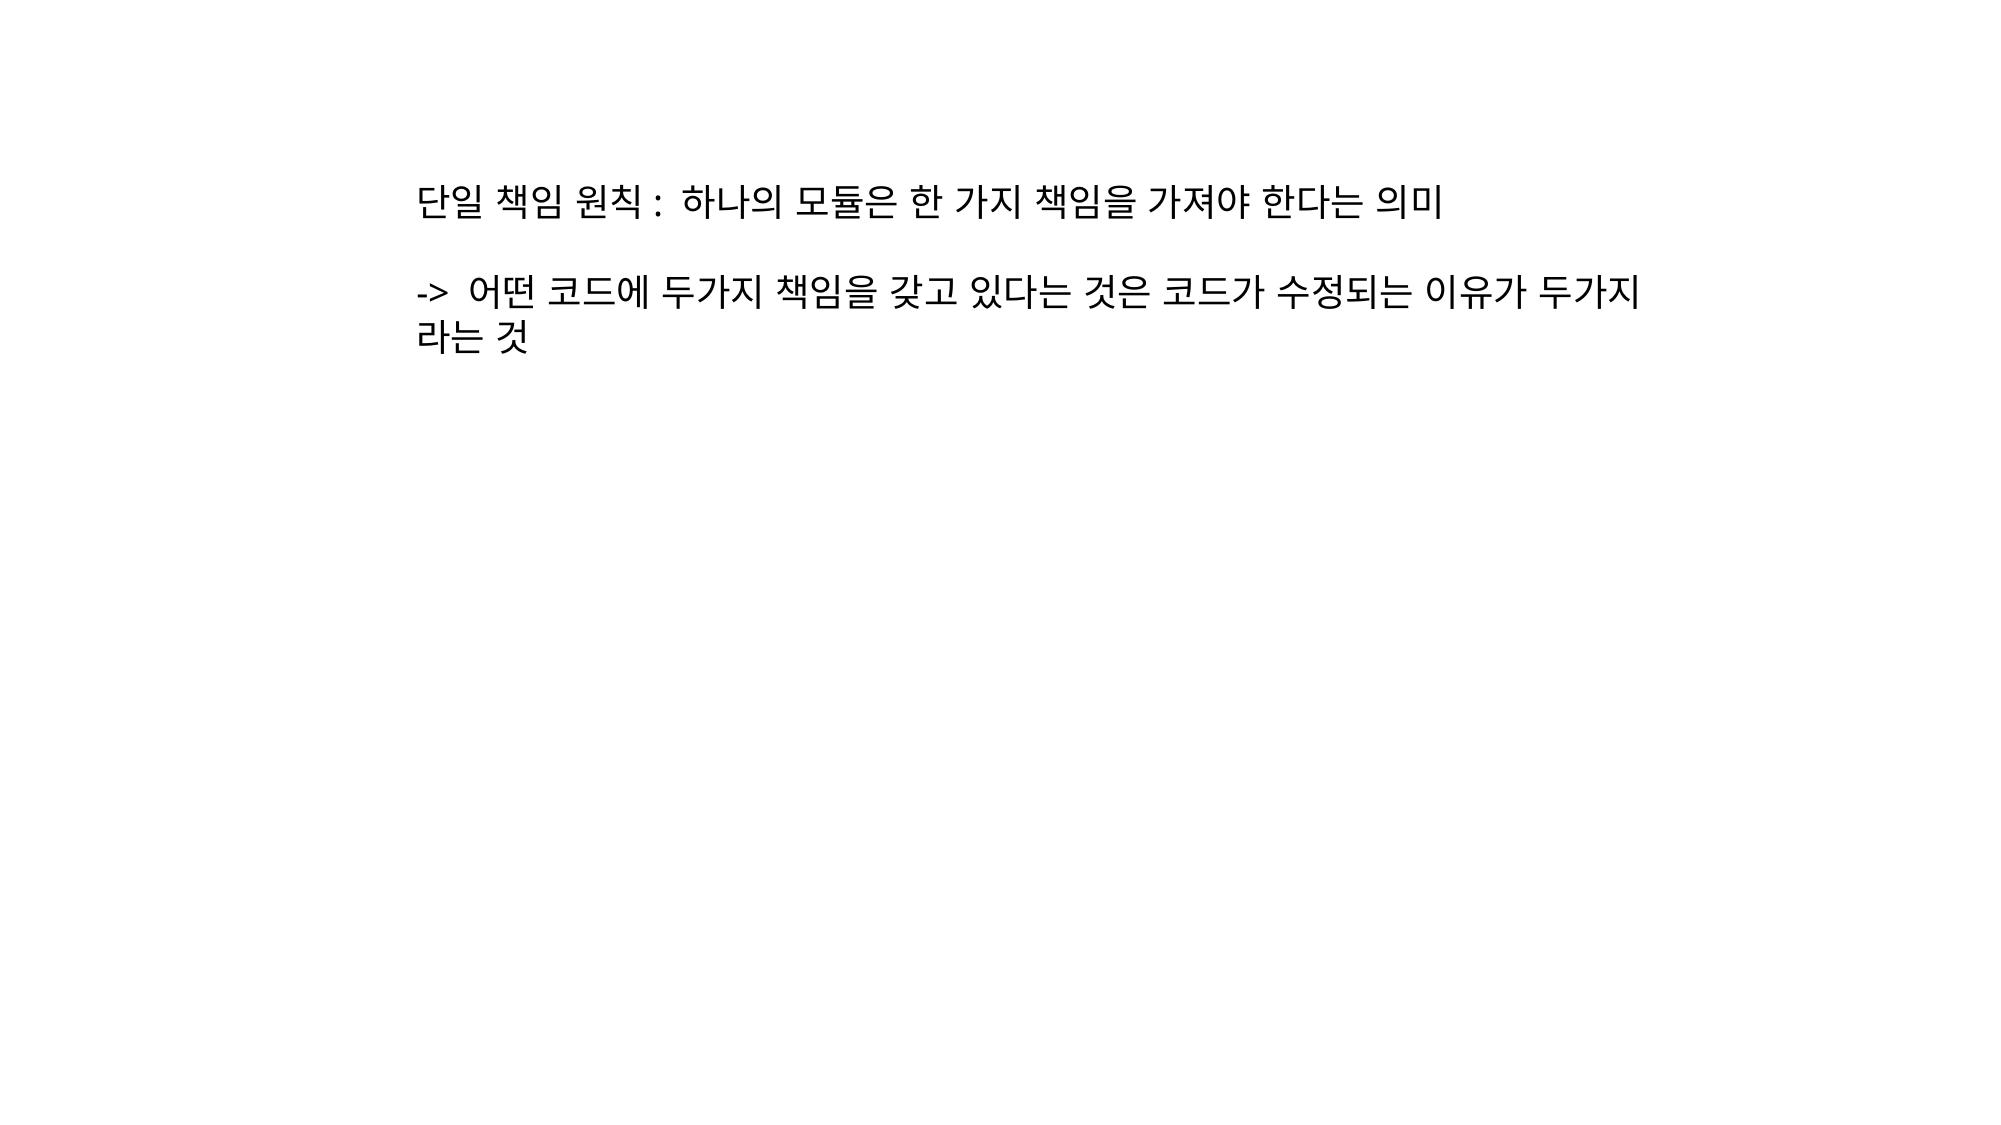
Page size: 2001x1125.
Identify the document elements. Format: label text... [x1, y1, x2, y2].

text_box 단일 책임 원칙: 하나의 모듈은 한 가지 책임을 가져야 한다는 의미 -> 어떤 코드에 두가지 책임을 갖고 있다는 것은 코드가 수정되는 이유가 두가지 라는 것 [401, 172, 1683, 367]
